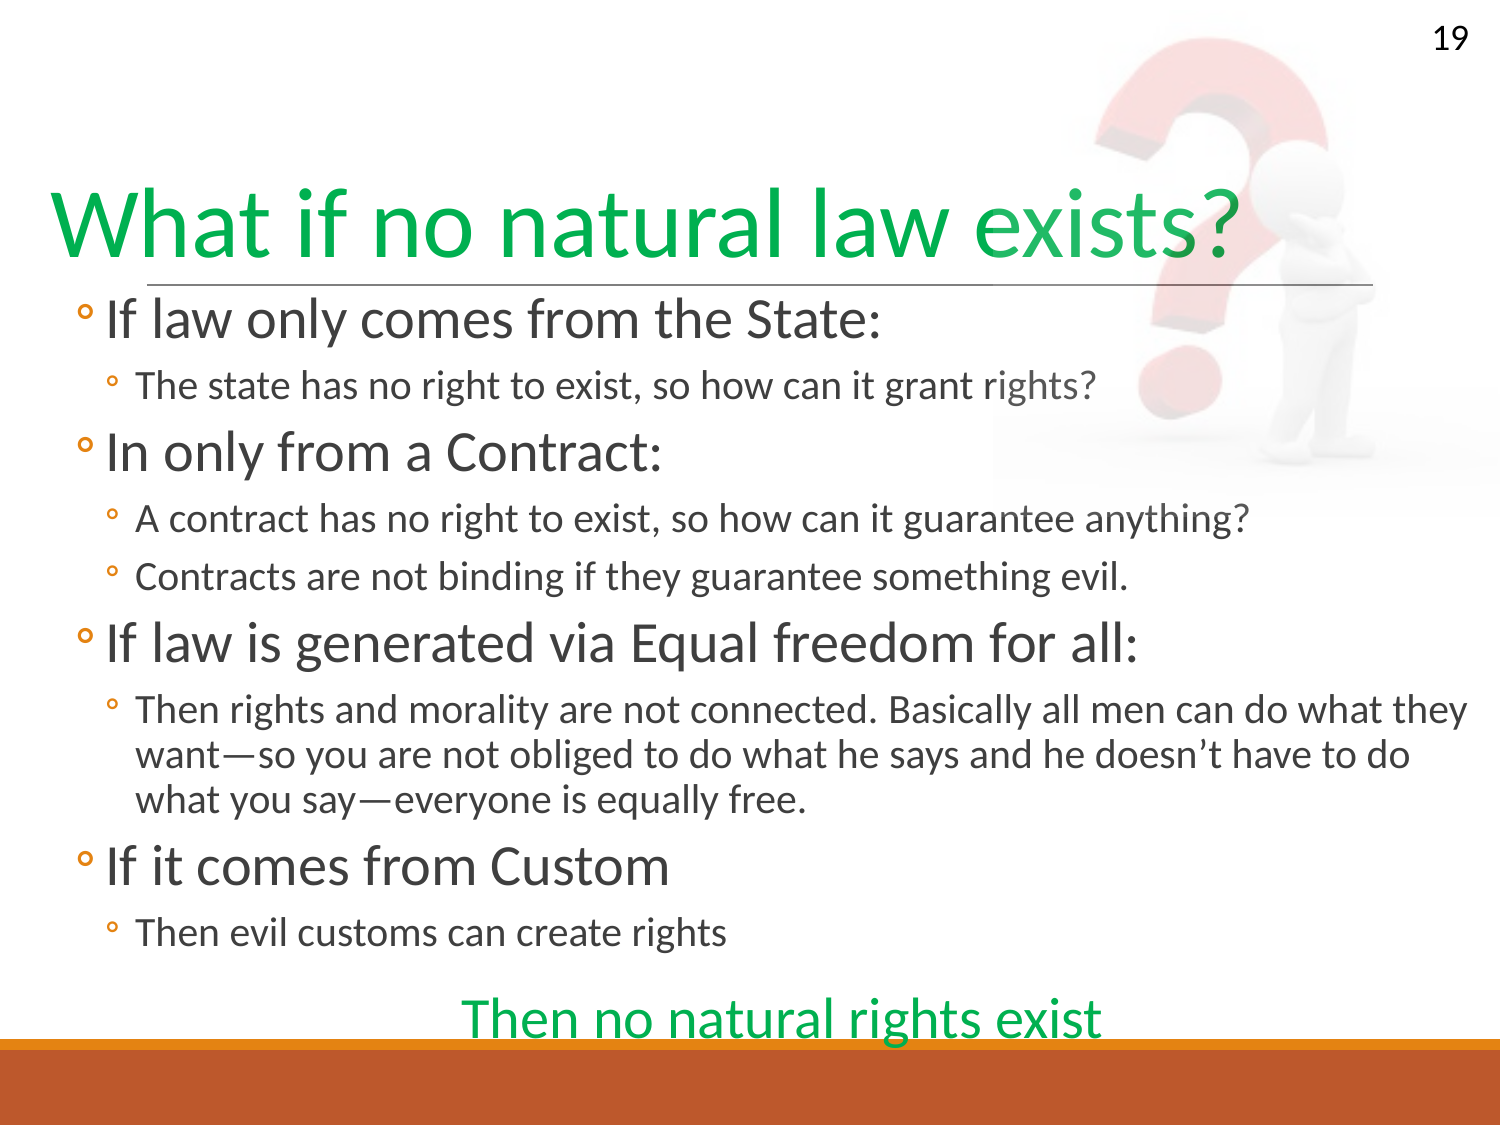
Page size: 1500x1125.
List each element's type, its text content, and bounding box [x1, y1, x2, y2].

picture [993, 10, 1500, 517]
list If law only comes from the State: The state has no right to exist, so how can it grant rights? In only from a Contract: A contract has no right to exist, so how can it guarantee anything? Contracts are not binding if they guarantee something evil. If law is generated via Equal freedom for all: Then rights and morality are not connected. Basically all men can do what they want—so you are not obliged to do what he says and he doesn’t have to do what you say—everyone is equally free. If it comes from Custom Then evil customs can create rights [42, 280, 1477, 765]
title What if no natural law exists? [35, 47, 988, 285]
text_box Then no natural rights exist [446, 972, 1201, 1058]
